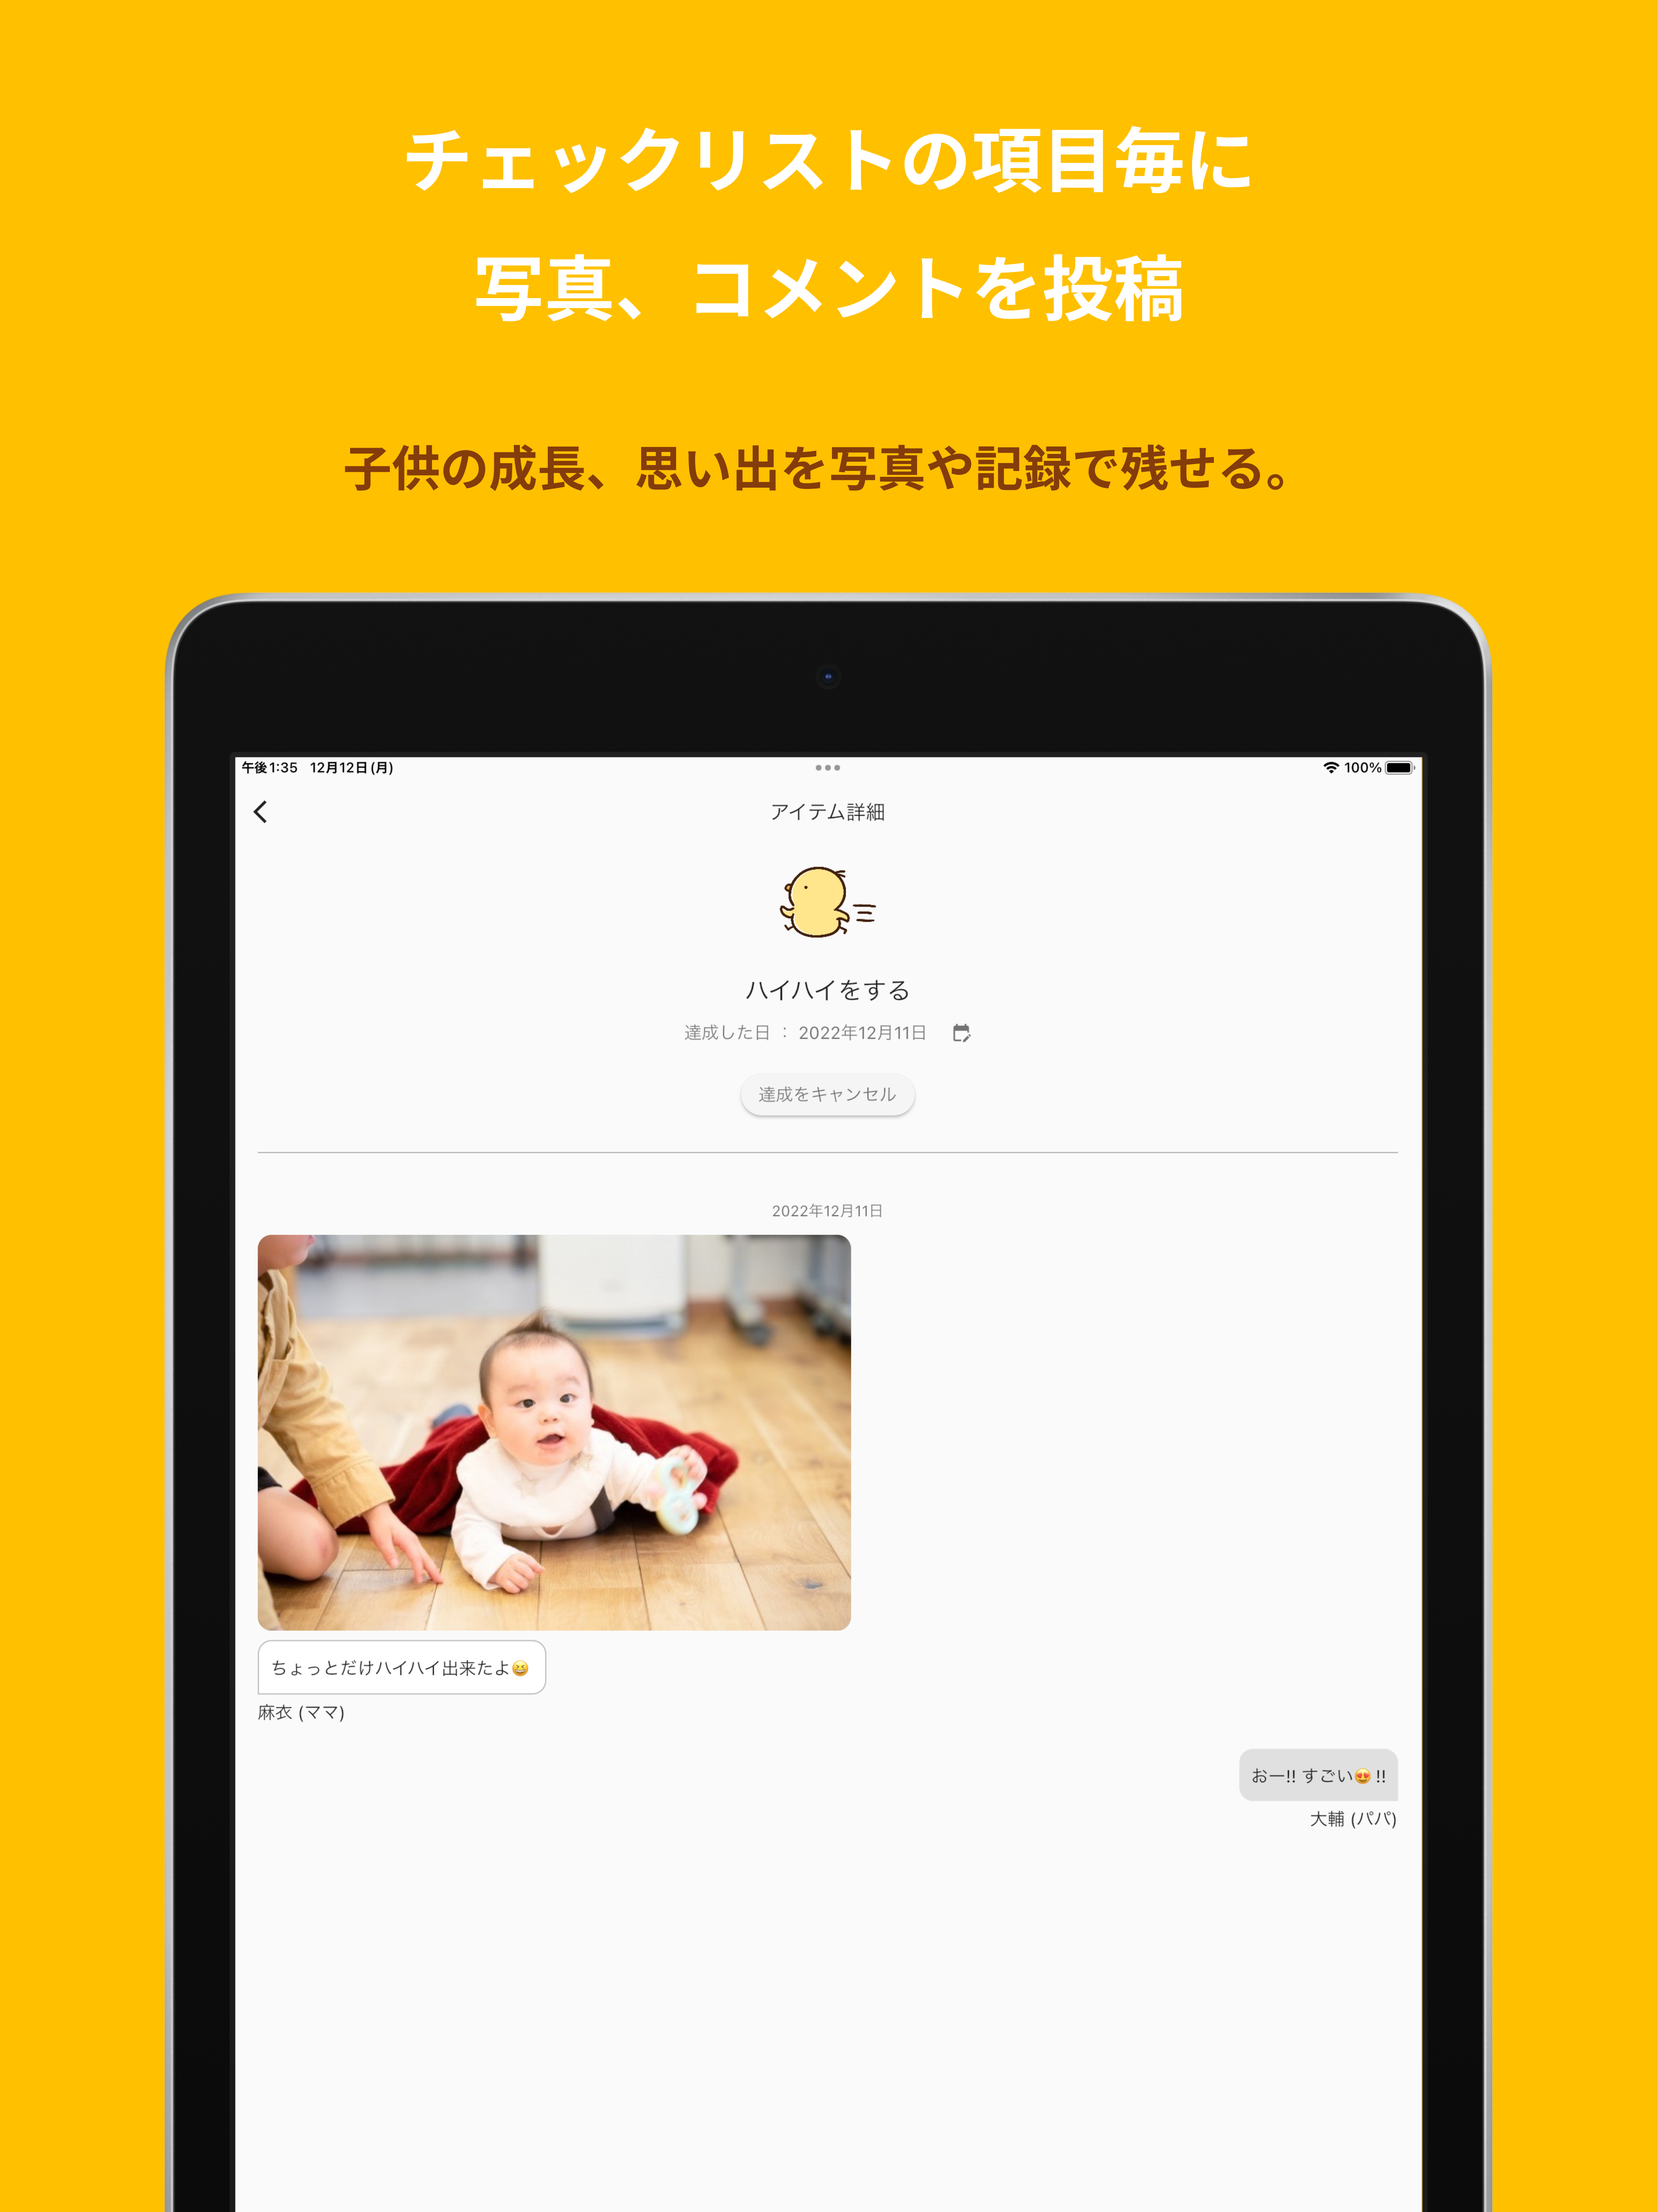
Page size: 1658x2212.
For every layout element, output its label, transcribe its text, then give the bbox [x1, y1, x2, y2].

text_box チェックリストの項目毎に 写真、コメントを投稿 [396, 70, 1262, 332]
picture [155, 574, 1503, 2212]
text_box 子供の成長、思い出を写真や記録で残せる。 [337, 406, 1321, 499]
